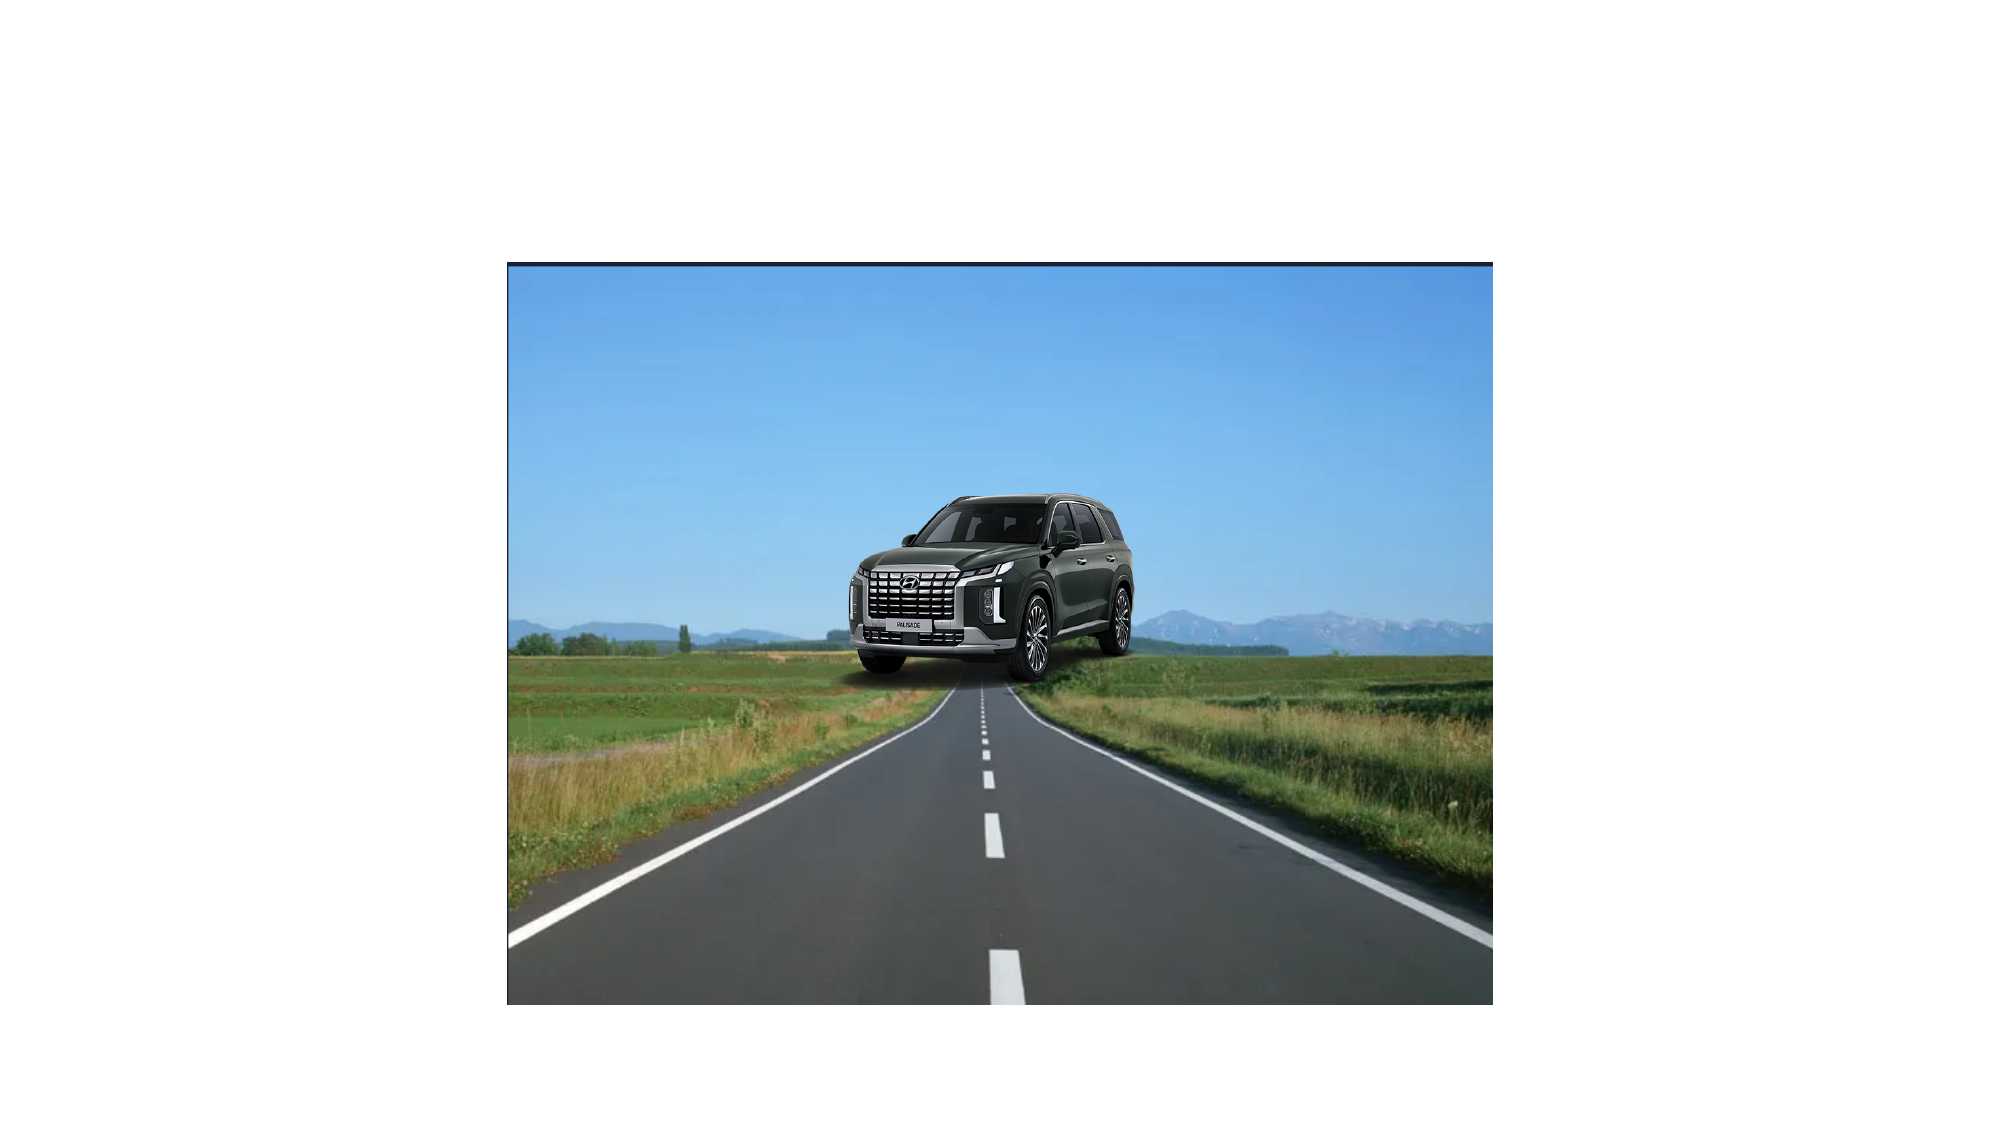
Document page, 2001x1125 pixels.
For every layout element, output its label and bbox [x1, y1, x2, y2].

picture [787, 462, 1180, 712]
list [506, 261, 1493, 1006]
